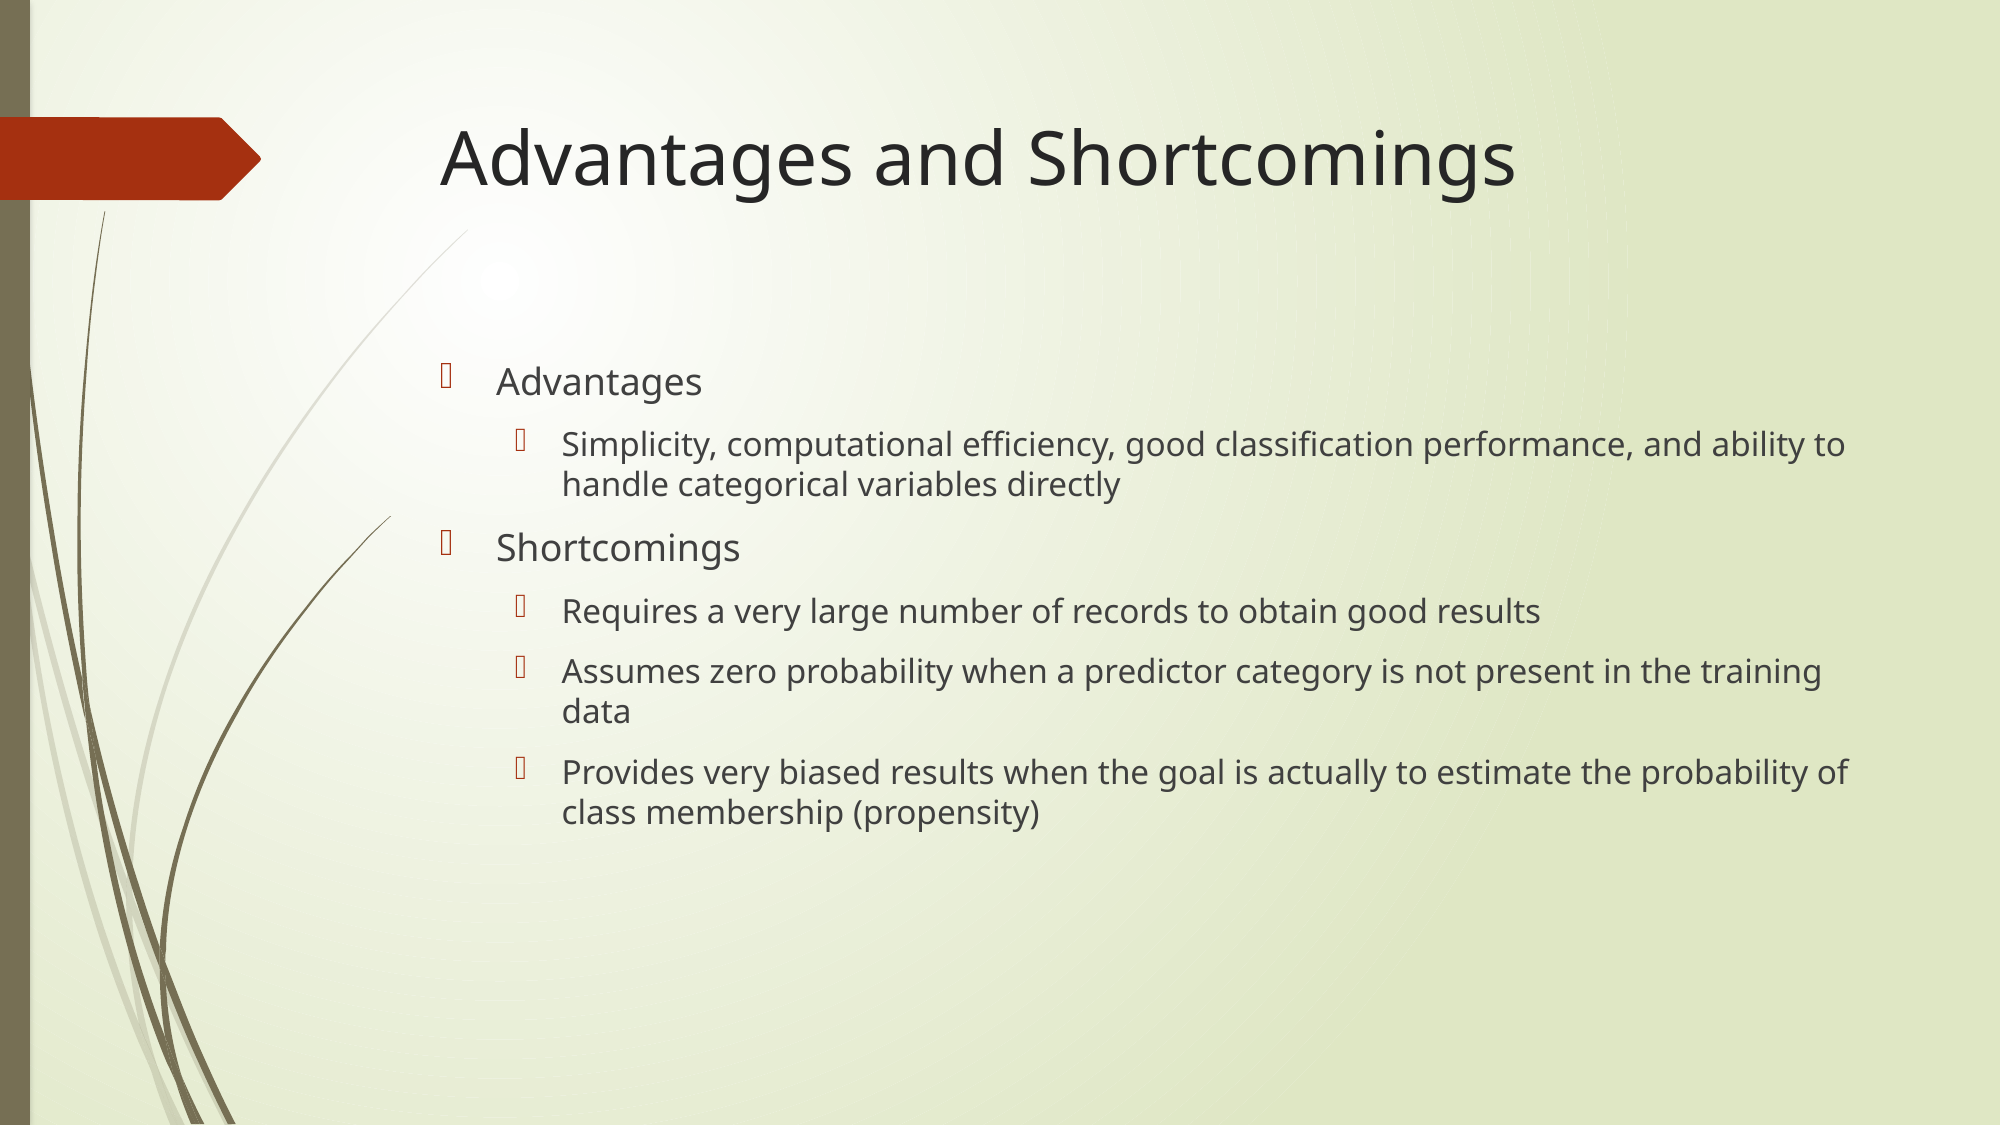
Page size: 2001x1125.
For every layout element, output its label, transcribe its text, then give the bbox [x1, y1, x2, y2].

title Advantages and Shortcomings [425, 102, 1888, 313]
list Advantages Simplicity, computational efficiency, good classification performance, and ability to handle categorical variables directly Shortcomings Requires a very large number of records to obtain good results Assumes zero probability when a predictor category is not present in the training data Provides very biased results when the goal is actually to estimate the probability of class membership (propensity) [424, 350, 1888, 970]
